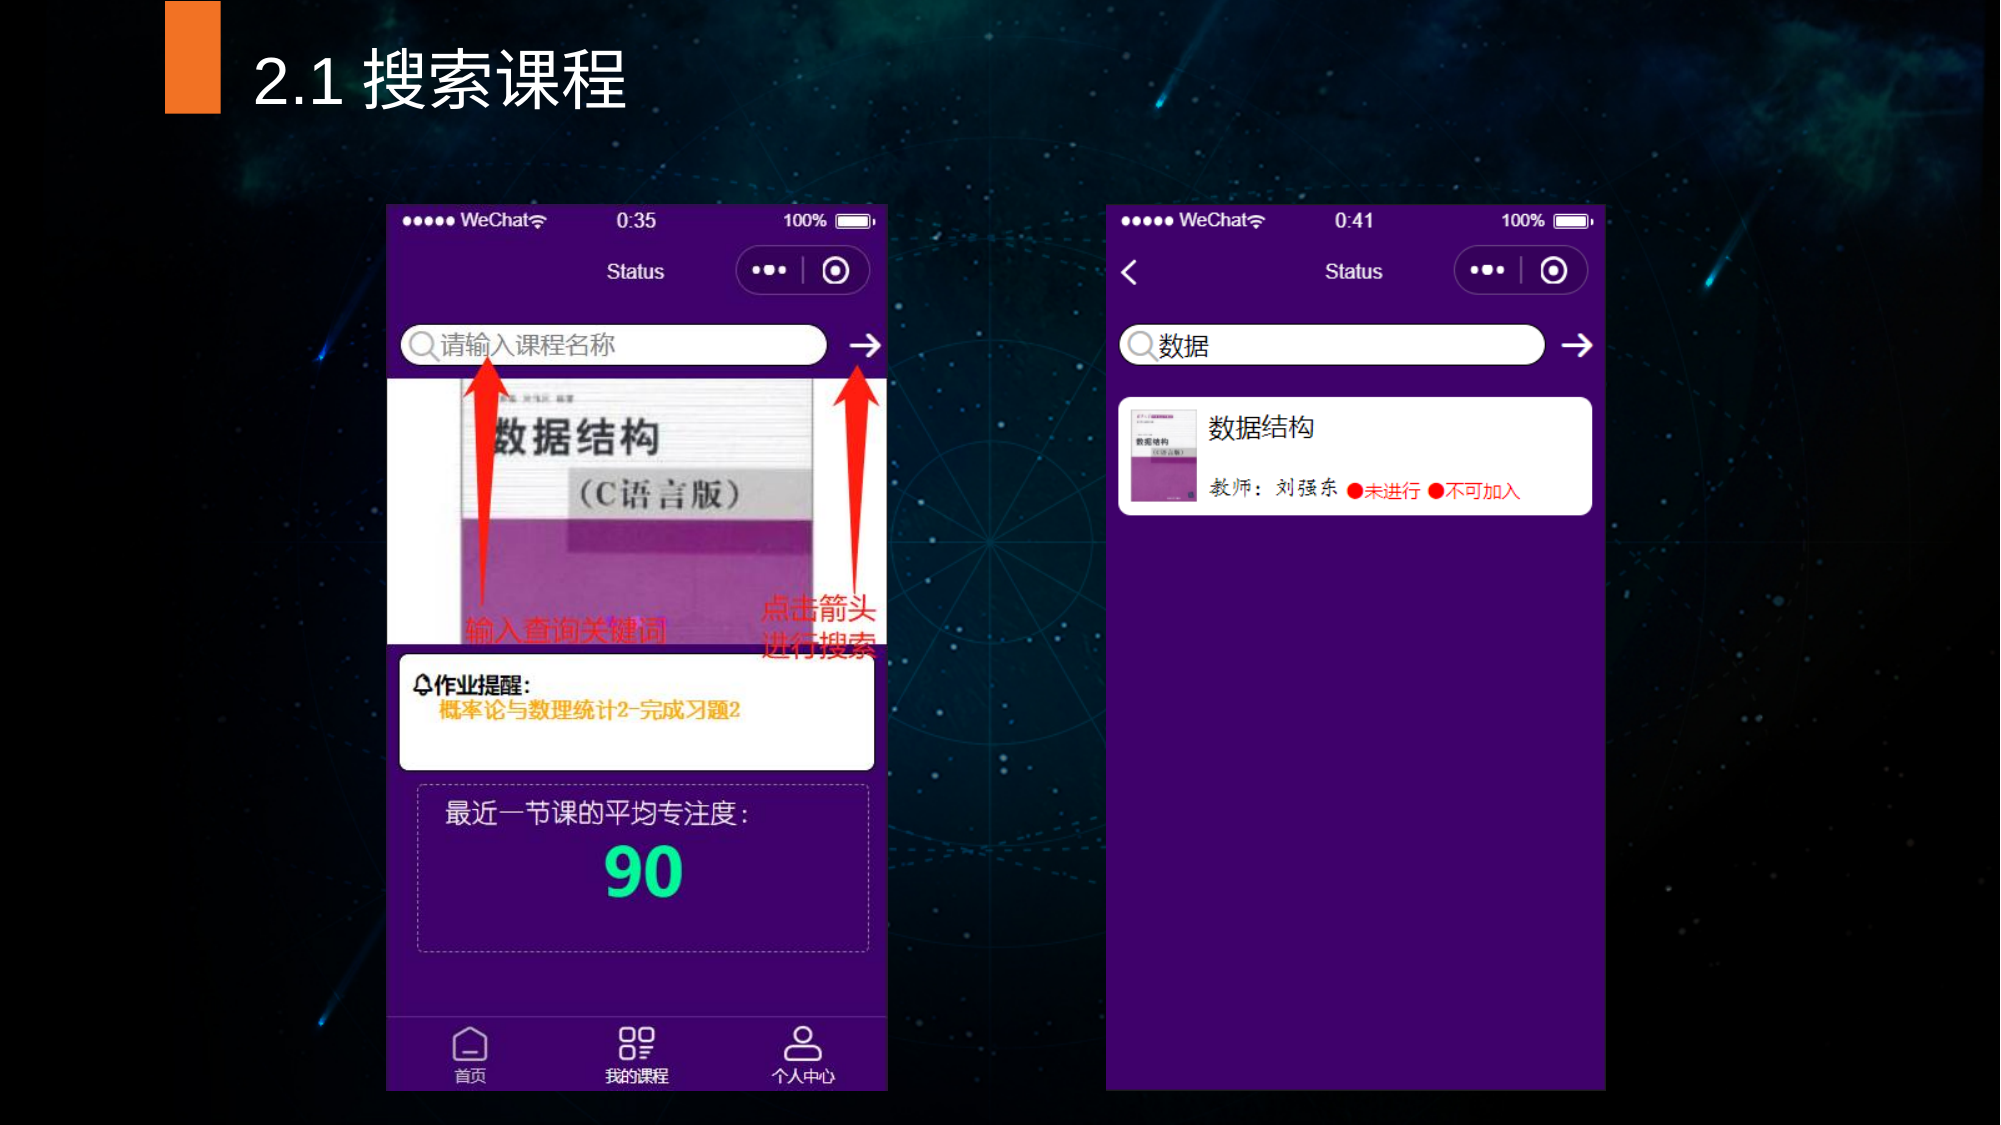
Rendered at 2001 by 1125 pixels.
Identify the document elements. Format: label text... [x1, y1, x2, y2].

picture [0, 0, 2000, 1125]
text_box [165, 1, 221, 114]
text_box 2.1搜索课程 [237, 30, 643, 126]
